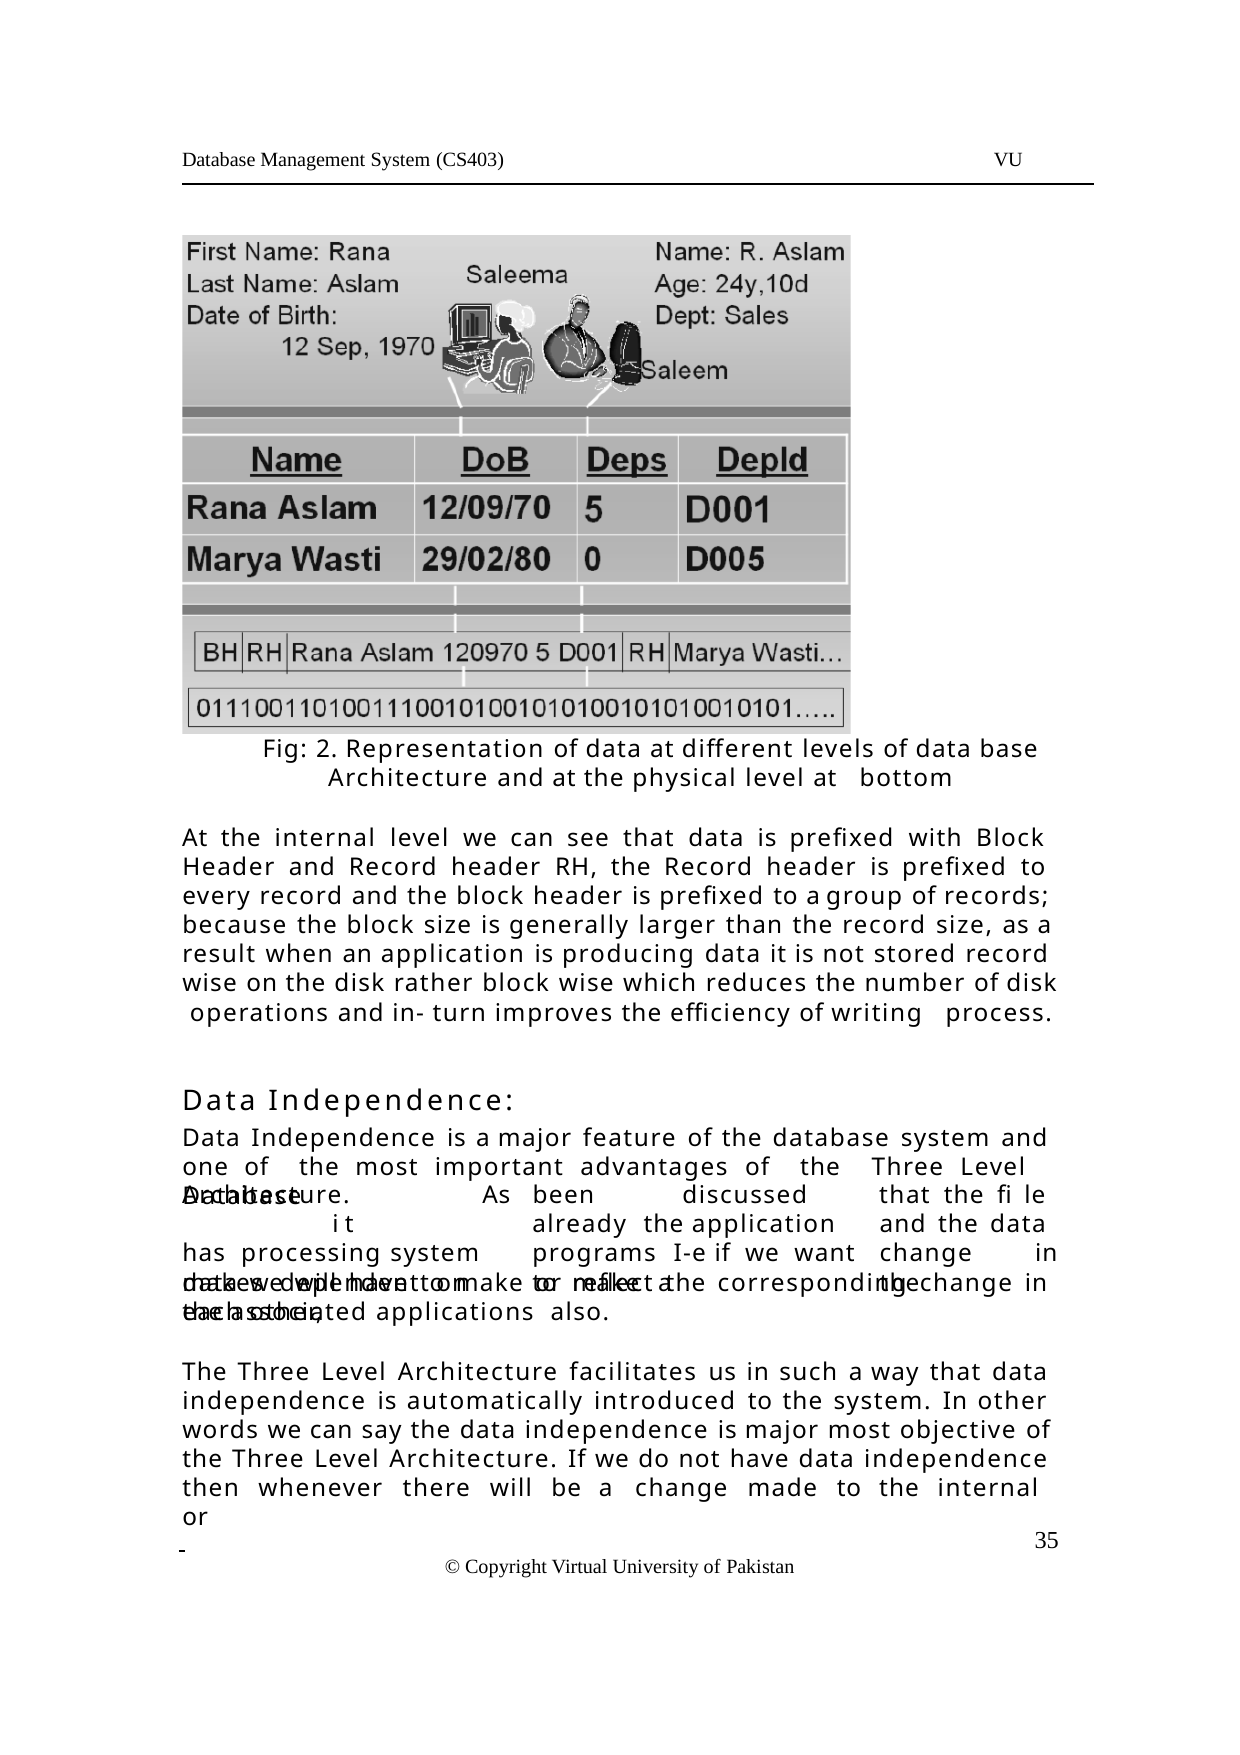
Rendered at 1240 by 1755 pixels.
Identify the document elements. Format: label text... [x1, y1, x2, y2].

text_box been discussed already the application programs I-e if we want to make a [530, 1179, 867, 1267]
text_box that the fi le and the data change in the [877, 1179, 1060, 1267]
text_box Fig: 2. Representation of data at different levels of data base Architecture and at the physical level at bottom At the internal level we can see that data is prefixed with Block Header and Record header RH, the Record header is prefixed to every record and the block header is prefixed to a group of records; because the block size is generally larger than the record size, as a result when an application is producing data it is not stored record wise on the disk rather block wise which reduces the number of disk operations and in- turn improves the efficiency of writing process. Data Independence: Data Independence is a major feature of the database system and one of the most important advantages of the Three Level Database [180, 733, 1060, 1210]
text_box VU [991, 145, 1025, 171]
text_box Architecture. As i t has processing system makes dependent on each other, [180, 1179, 520, 1267]
text_box Database Management System (CS403) [180, 145, 509, 171]
text_box data we will have to make or reflect the corresponding change in the associated applications also. The Three Level Architecture facilitates us in such a way that data independence is automatically introduced to the system. In other words we can say the data independence is major most objective of the Three Level Architecture. If we do not have data independence then whenever there will be a change made to the internal or [180, 1267, 1060, 1531]
text_box [182, 235, 851, 733]
text_box 35 © Copyright Virtual University of Pakistan [177, 1528, 1062, 1603]
